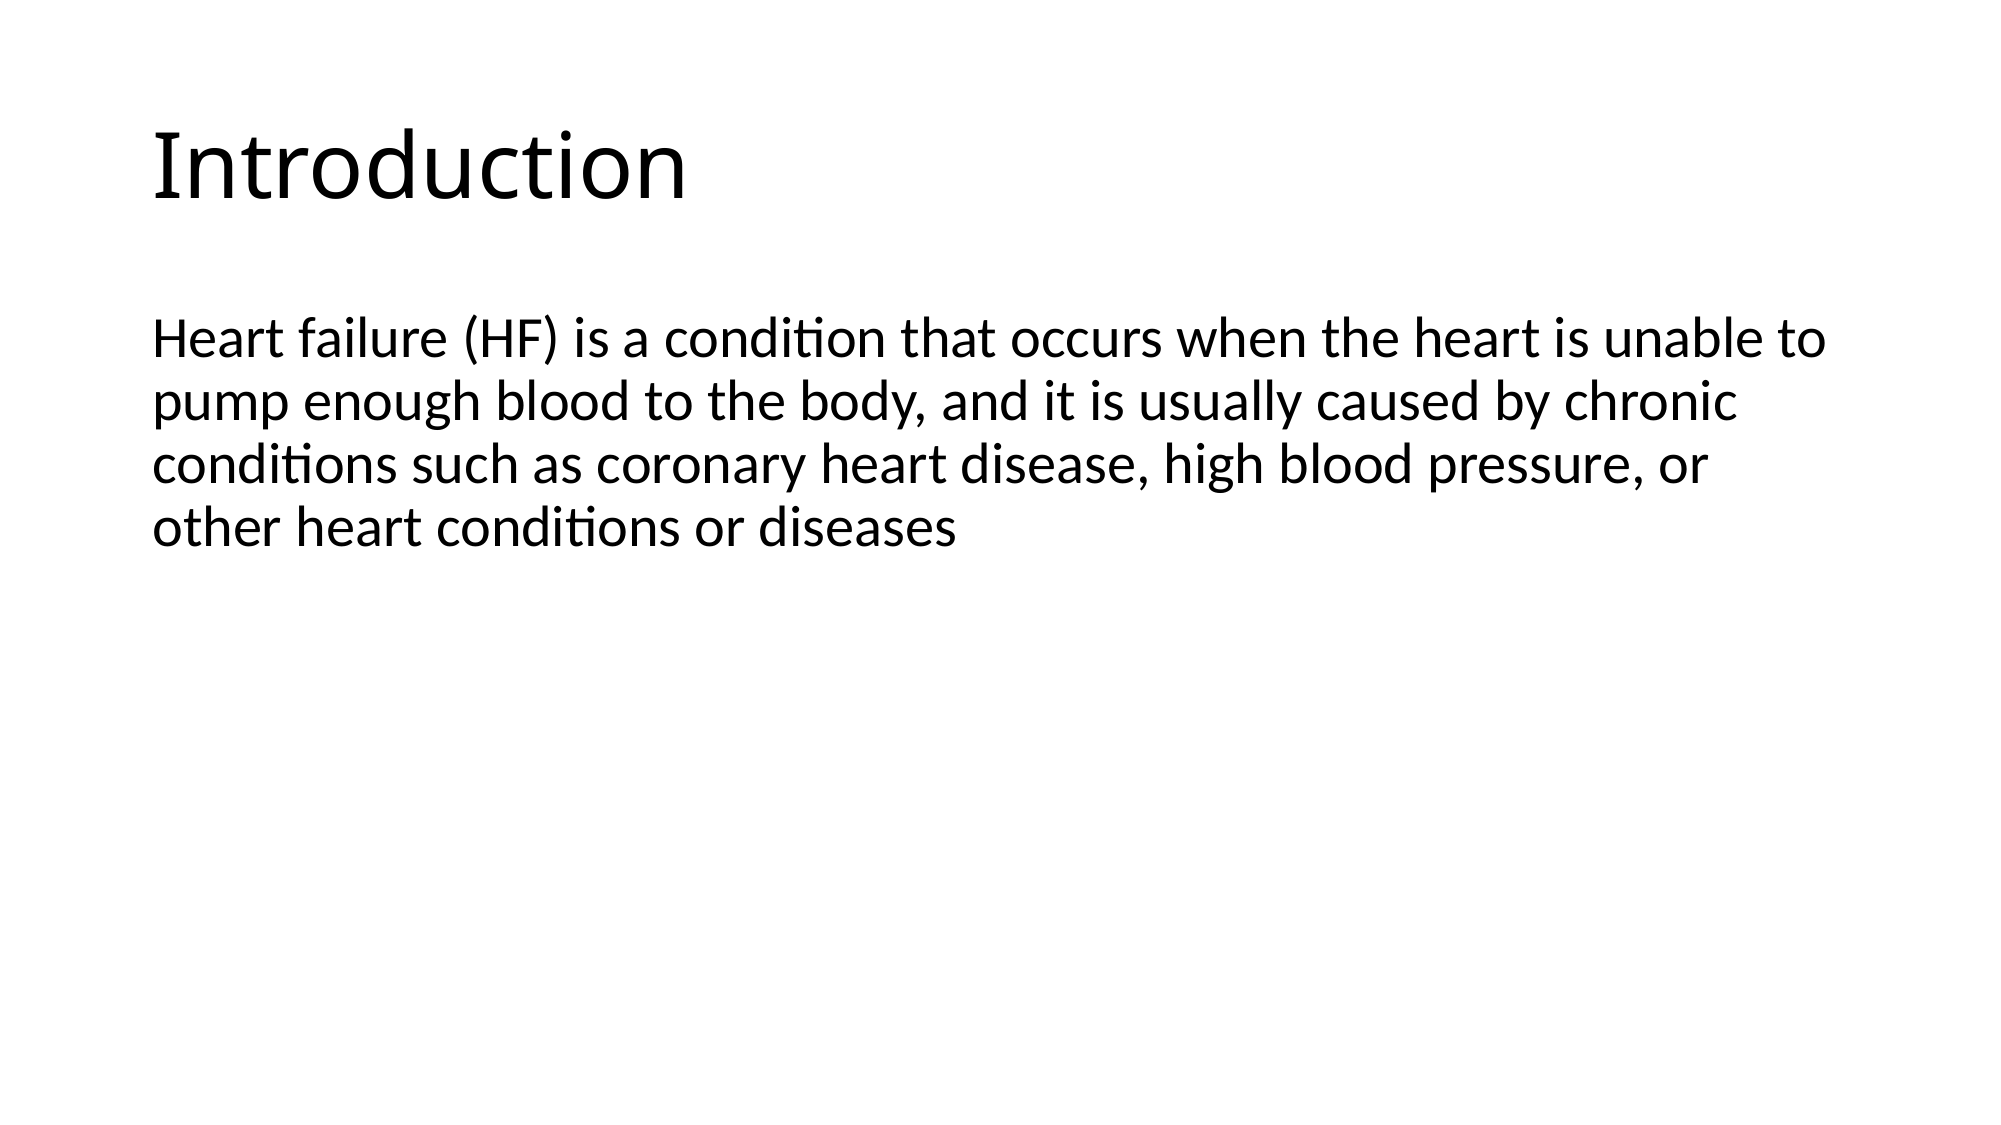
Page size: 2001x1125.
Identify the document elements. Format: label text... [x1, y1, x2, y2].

title Introduction [137, 59, 1863, 278]
list Heart failure (HF) is a condition that occurs when the heart is unable to pump enough blood to the body, and it is usually caused by chronic conditions such as coronary heart disease, high blood pressure, or other heart conditions or diseases [137, 299, 1863, 1014]
